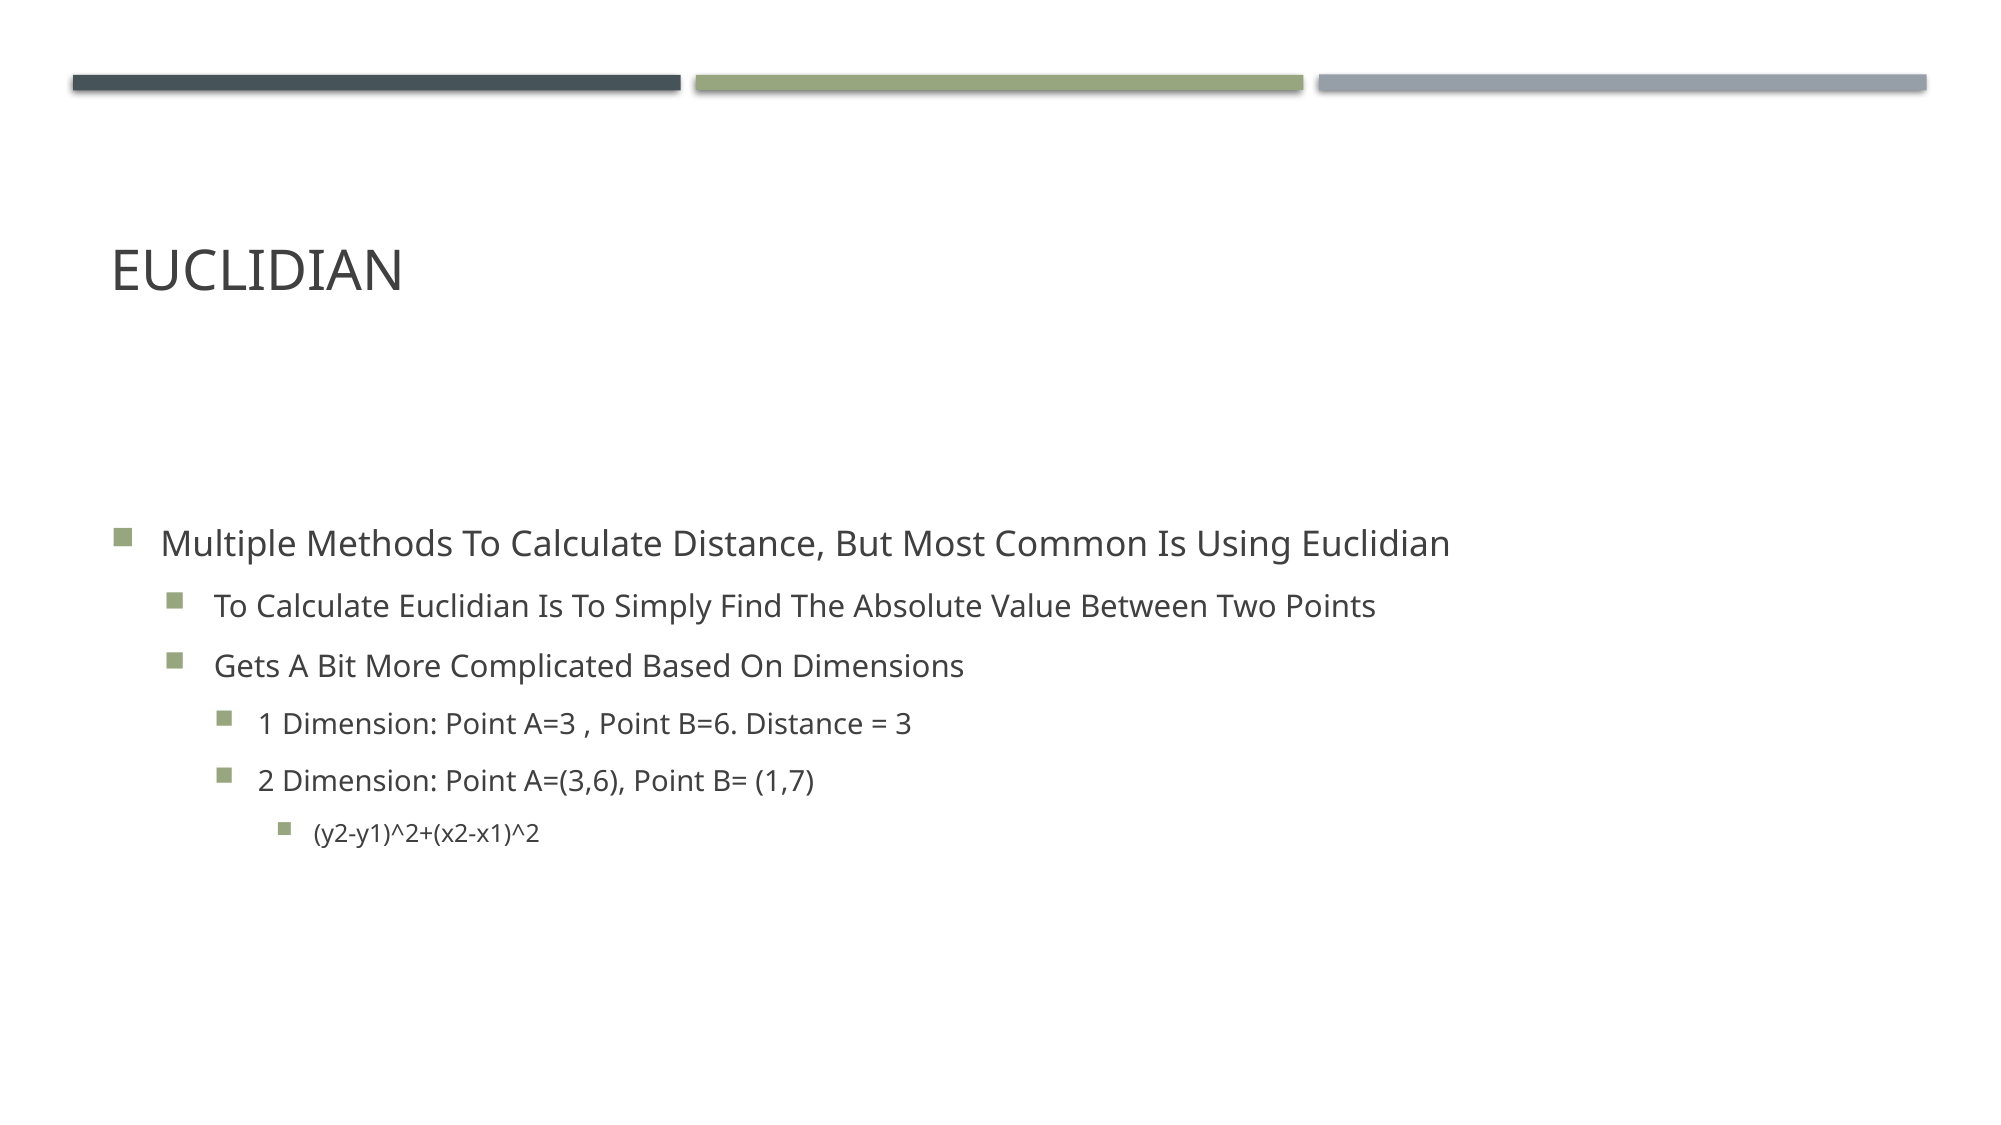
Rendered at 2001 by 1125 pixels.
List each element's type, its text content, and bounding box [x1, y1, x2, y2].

list Multiple Methods To Calculate Distance, But Most Common Is Using Euclidian To Calculate Euclidian Is To Simply Find The Absolute Value Between Two Points Gets A Bit More Complicated Based On Dimensions 1 Dimension: Point A=3 , Point B=6. Distance = 3 2 Dimension: Point A=(3,6), Point B= (1,7) (y2-y1)^2+(x2-x1)^2 [95, 383, 1905, 981]
title Euclidian [95, 115, 1905, 311]
